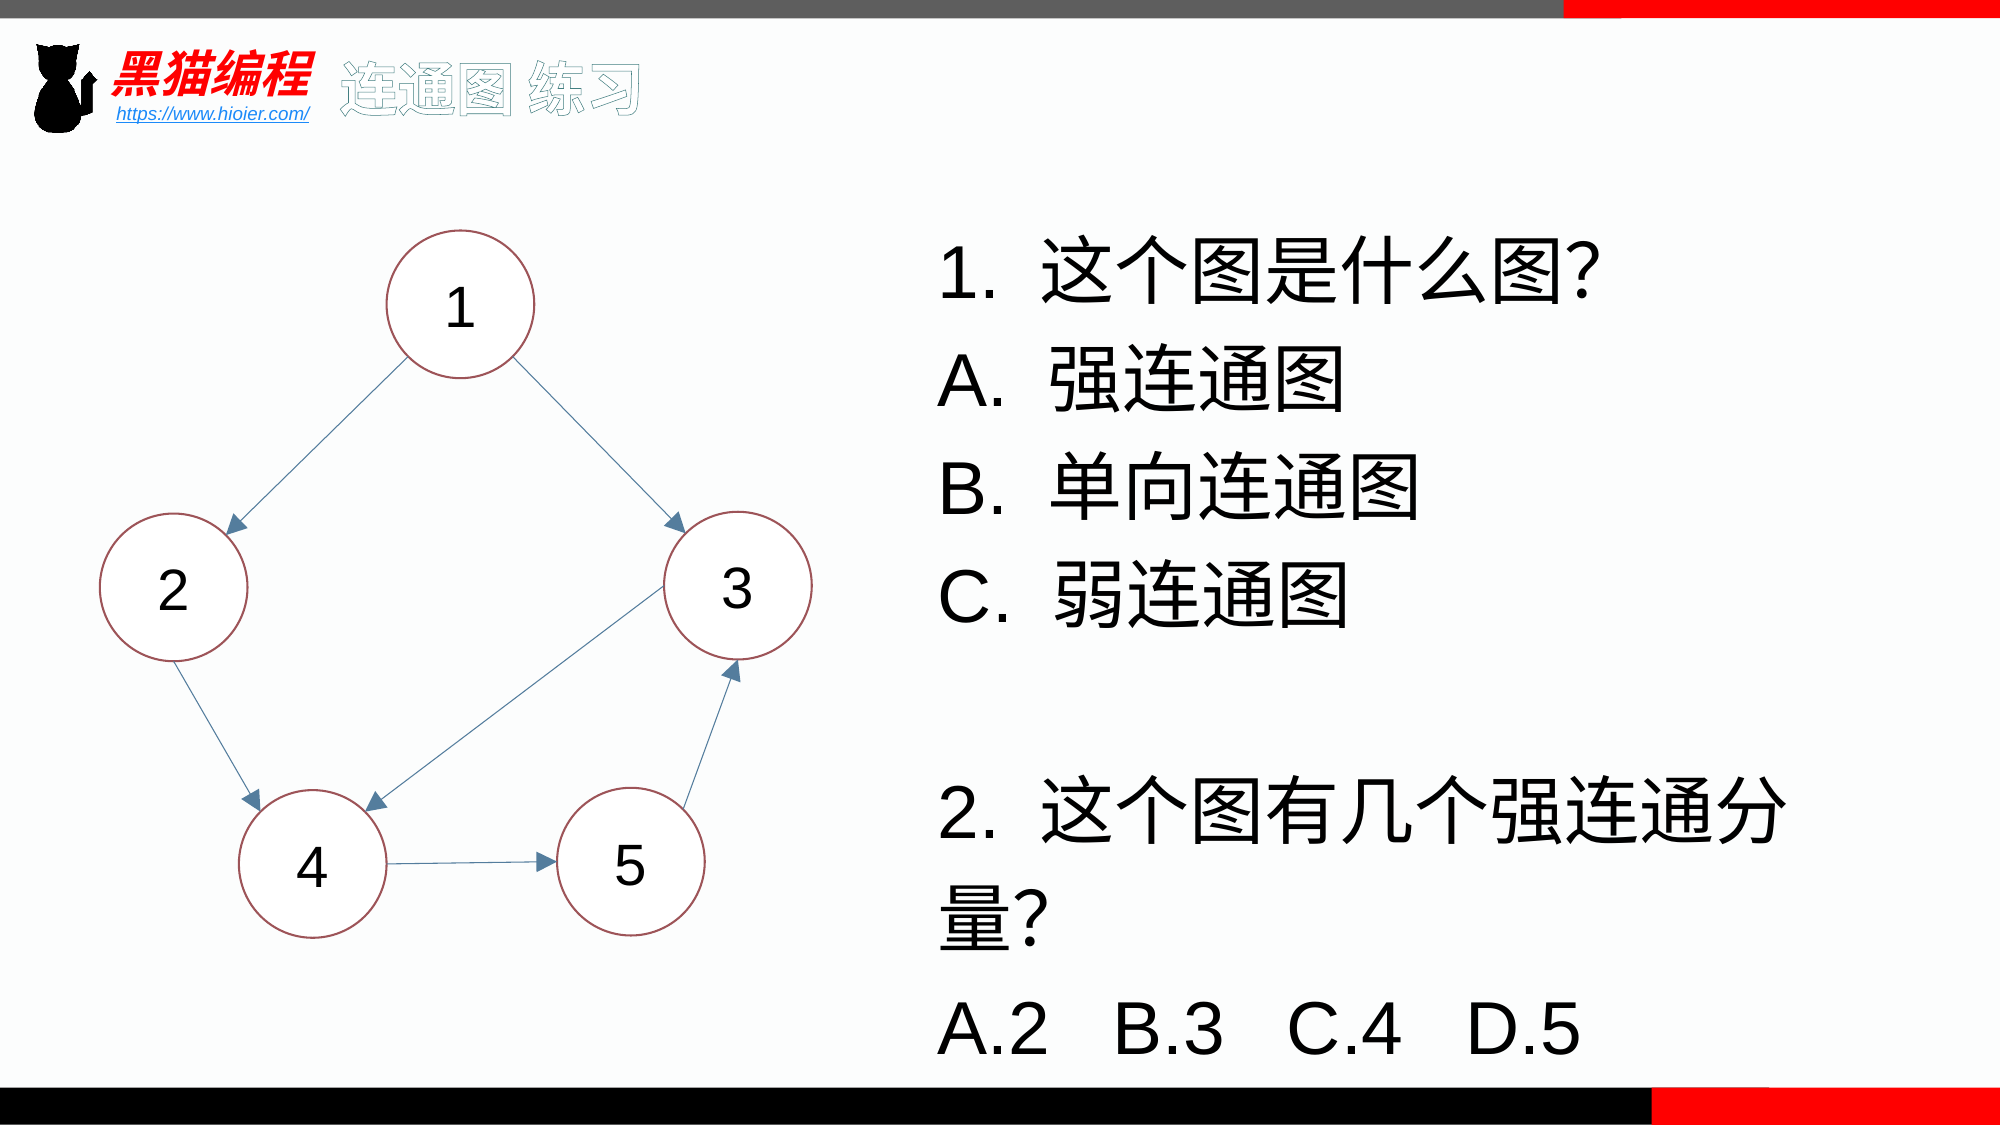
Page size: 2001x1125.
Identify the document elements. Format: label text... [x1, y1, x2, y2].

picture [21, 44, 110, 133]
text_box 连通图 练习 [327, 28, 741, 129]
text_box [99, 230, 812, 938]
text_box 1. 这个图是什么图？ A. 强连通图 B. 单向连通图 C. 弱连通图 2. 这个图有几个强连通分量？ A.2 B.3 C.4 D.5 [923, 198, 1867, 1077]
